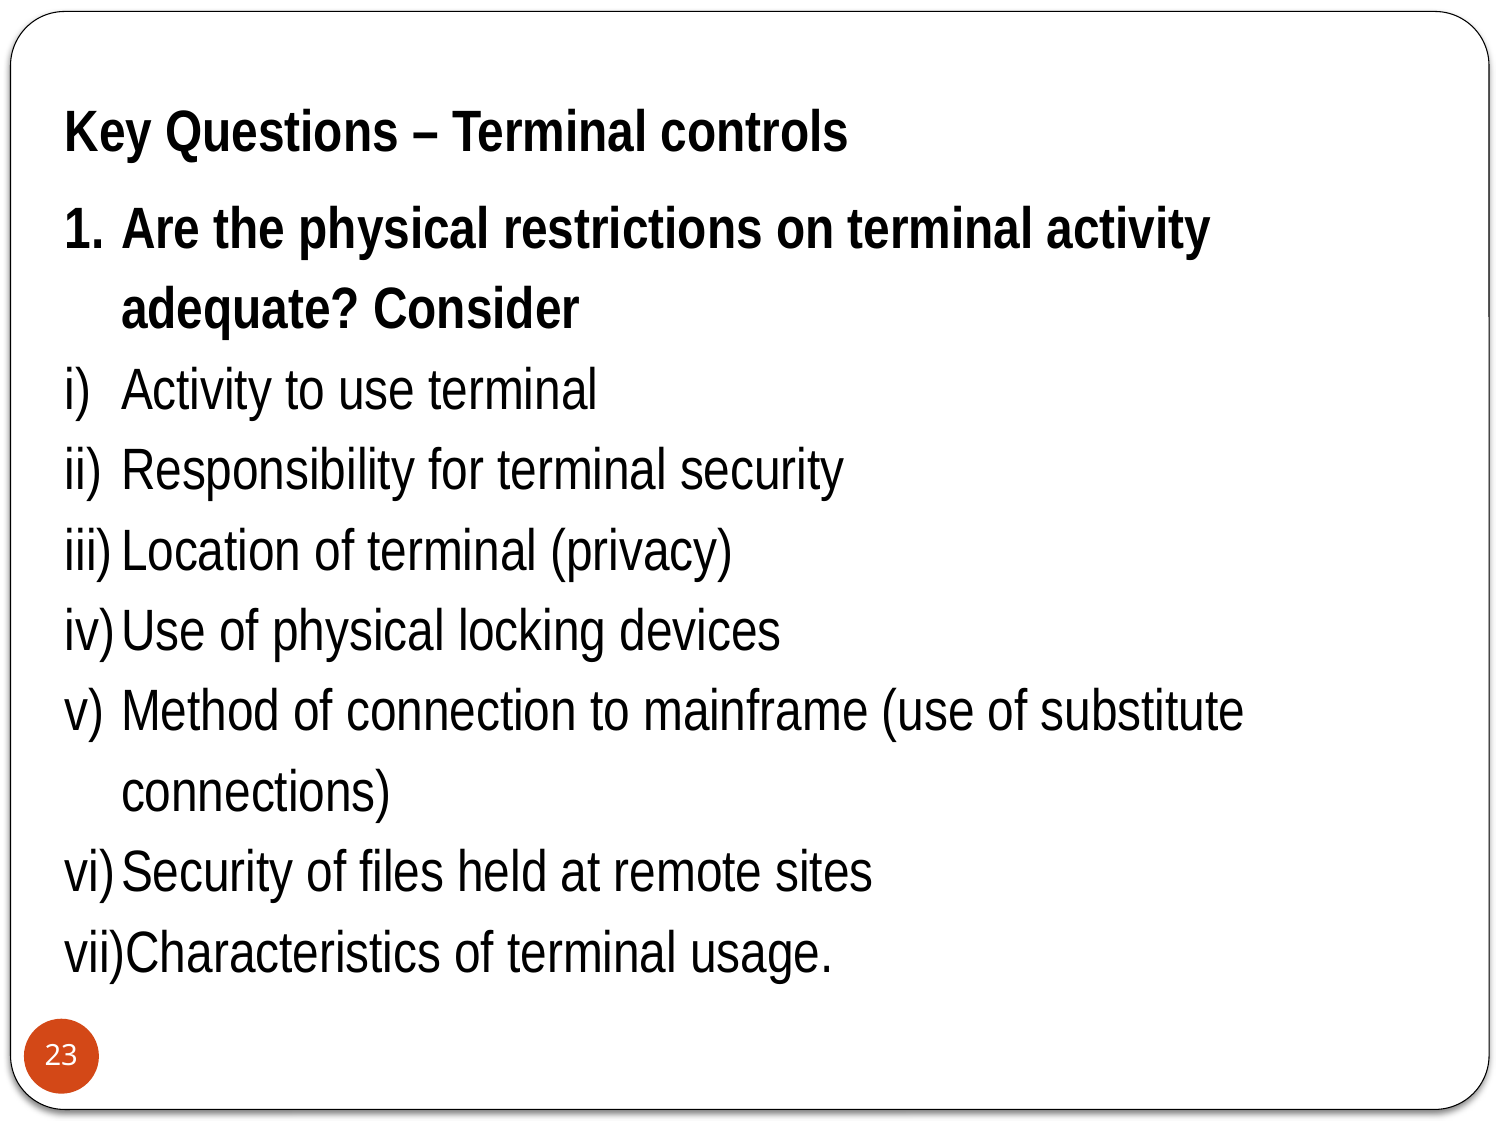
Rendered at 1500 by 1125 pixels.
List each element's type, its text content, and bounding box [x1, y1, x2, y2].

slide_number 23 [23, 1018, 99, 1094]
text_box Key Questions – Terminal controls Are the physical restrictions on terminal activity adequate? Consider Activity to use terminal Responsibility for terminal security Location of terminal (privacy) Use of physical locking devices Method of connection to mainframe (use of substitute connections) Security of files held at remote sites Characteristics of terminal usage. [50, 74, 1438, 992]
